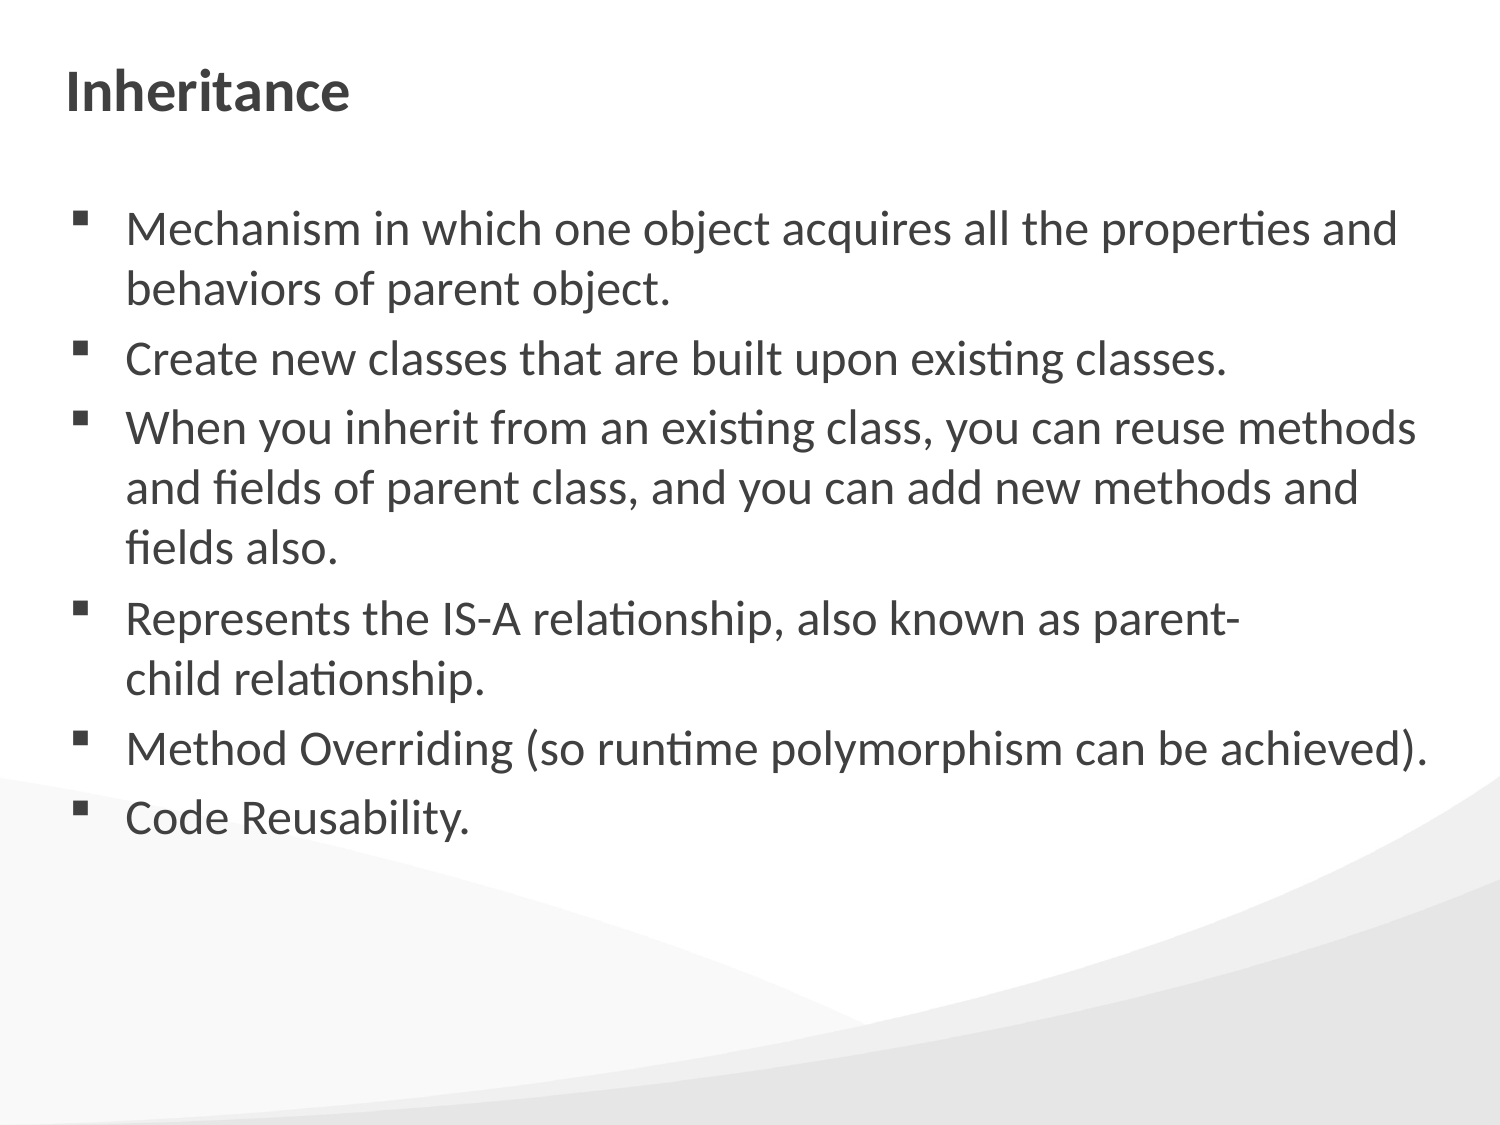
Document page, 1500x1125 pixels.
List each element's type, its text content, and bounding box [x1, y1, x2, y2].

title Inheritance [50, 37, 1138, 138]
list Mechanism in which one object acquires all the properties and behaviors of parent object. Create new classes that are built upon existing classes. When you inherit from an existing class, you can reuse methods and fields of parent class, and you can add new methods and fields also. Represents the IS-A relationship, also known as parent-child relationship. Method Overriding (so runtime polymorphism can be achieved). Code Reusability. [54, 187, 1454, 991]
picture [0, 0, 1500, 1125]
